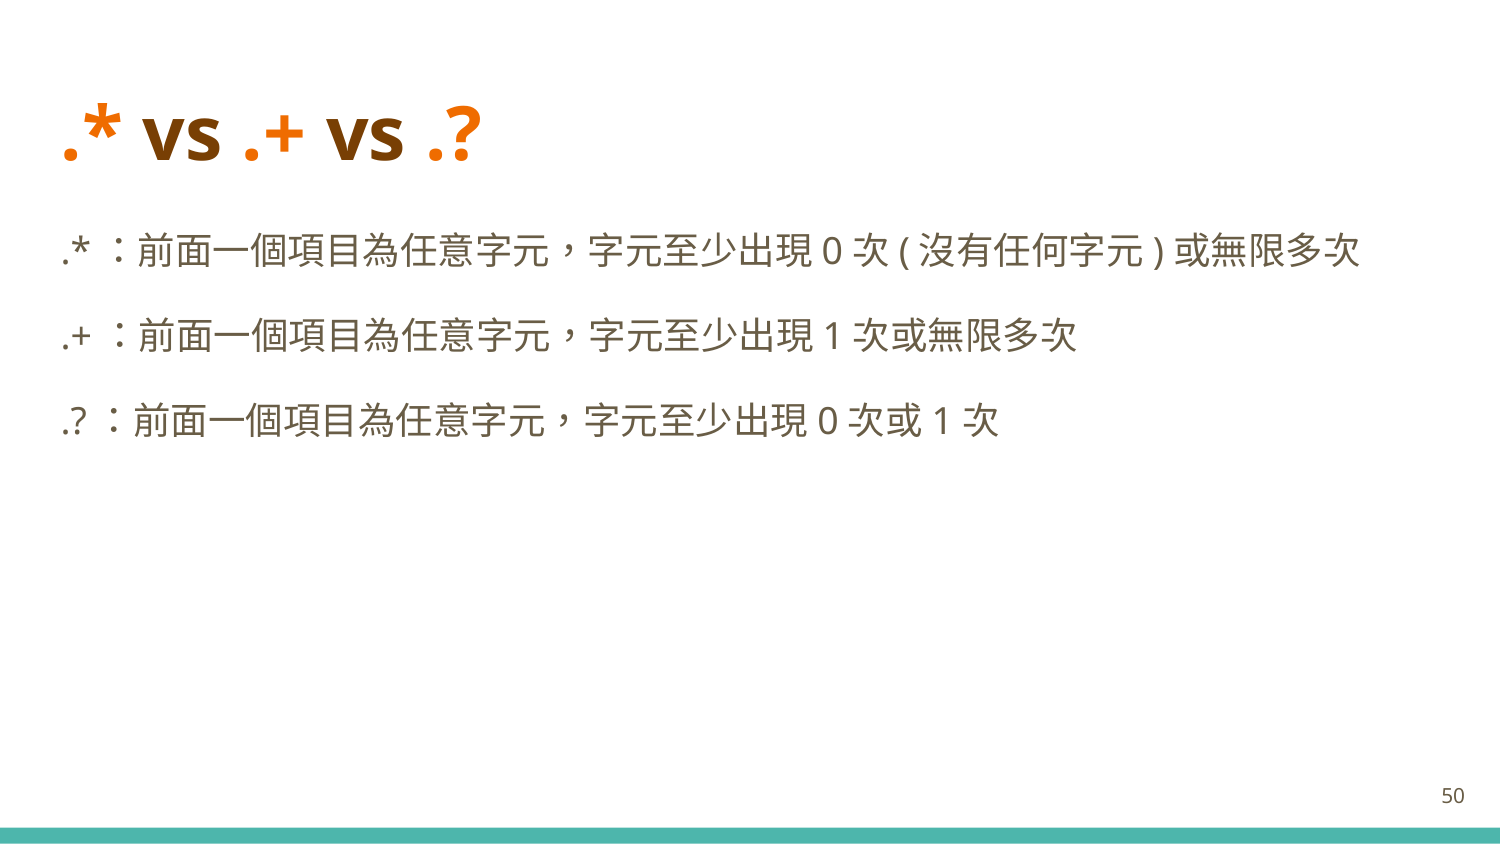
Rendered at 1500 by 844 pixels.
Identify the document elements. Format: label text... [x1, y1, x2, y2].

list .*：前面一個項目為任意字元，字元至少出現0次(沒有任何字元)或無限多次 .+：前面一個項目為任意字元，字元至少出現1次或無限多次 .?：前面一個項目為任意字元，字元至少出現0次或1次 [45, 205, 1444, 748]
slide_number ‹#› [1389, 764, 1480, 830]
title .* vs .+ vs .? [45, 70, 1444, 187]
